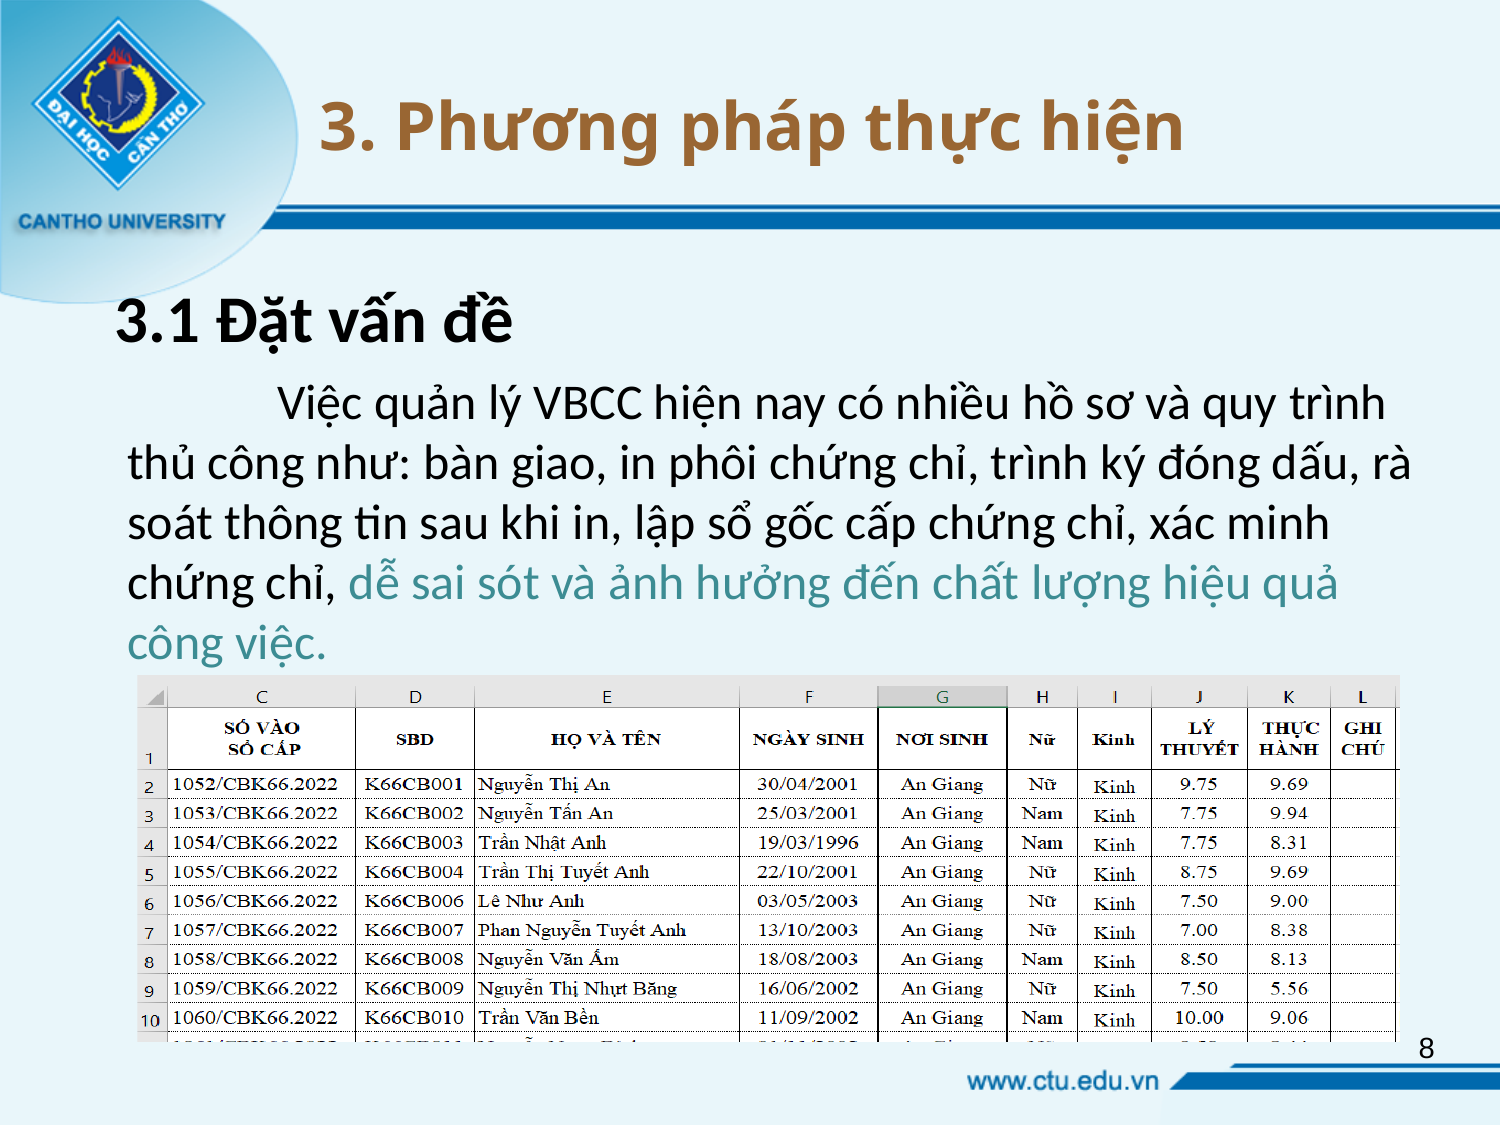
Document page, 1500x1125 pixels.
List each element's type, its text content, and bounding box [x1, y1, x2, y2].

text_box Việc quản lý VBCC hiện nay có nhiều hồ sơ và quy trình thủ công như: bàn giao, in phôi chứng chỉ, trình ký đóng dấu, rà soát thông tin sau khi in, lập sổ gốc cấp chứng chỉ, xác minh chứng chỉ, dễ sai sót và ảnh hưởng đến chất lượng hiệu quả công việc. [112, 361, 1450, 737]
list 3.1 Đặt vấn đề [99, 267, 1450, 1038]
picture [0, 0, 1500, 1125]
title 3. Phương pháp thực hiện [287, 46, 1450, 202]
slide_number 8 [1100, 1021, 1450, 1113]
